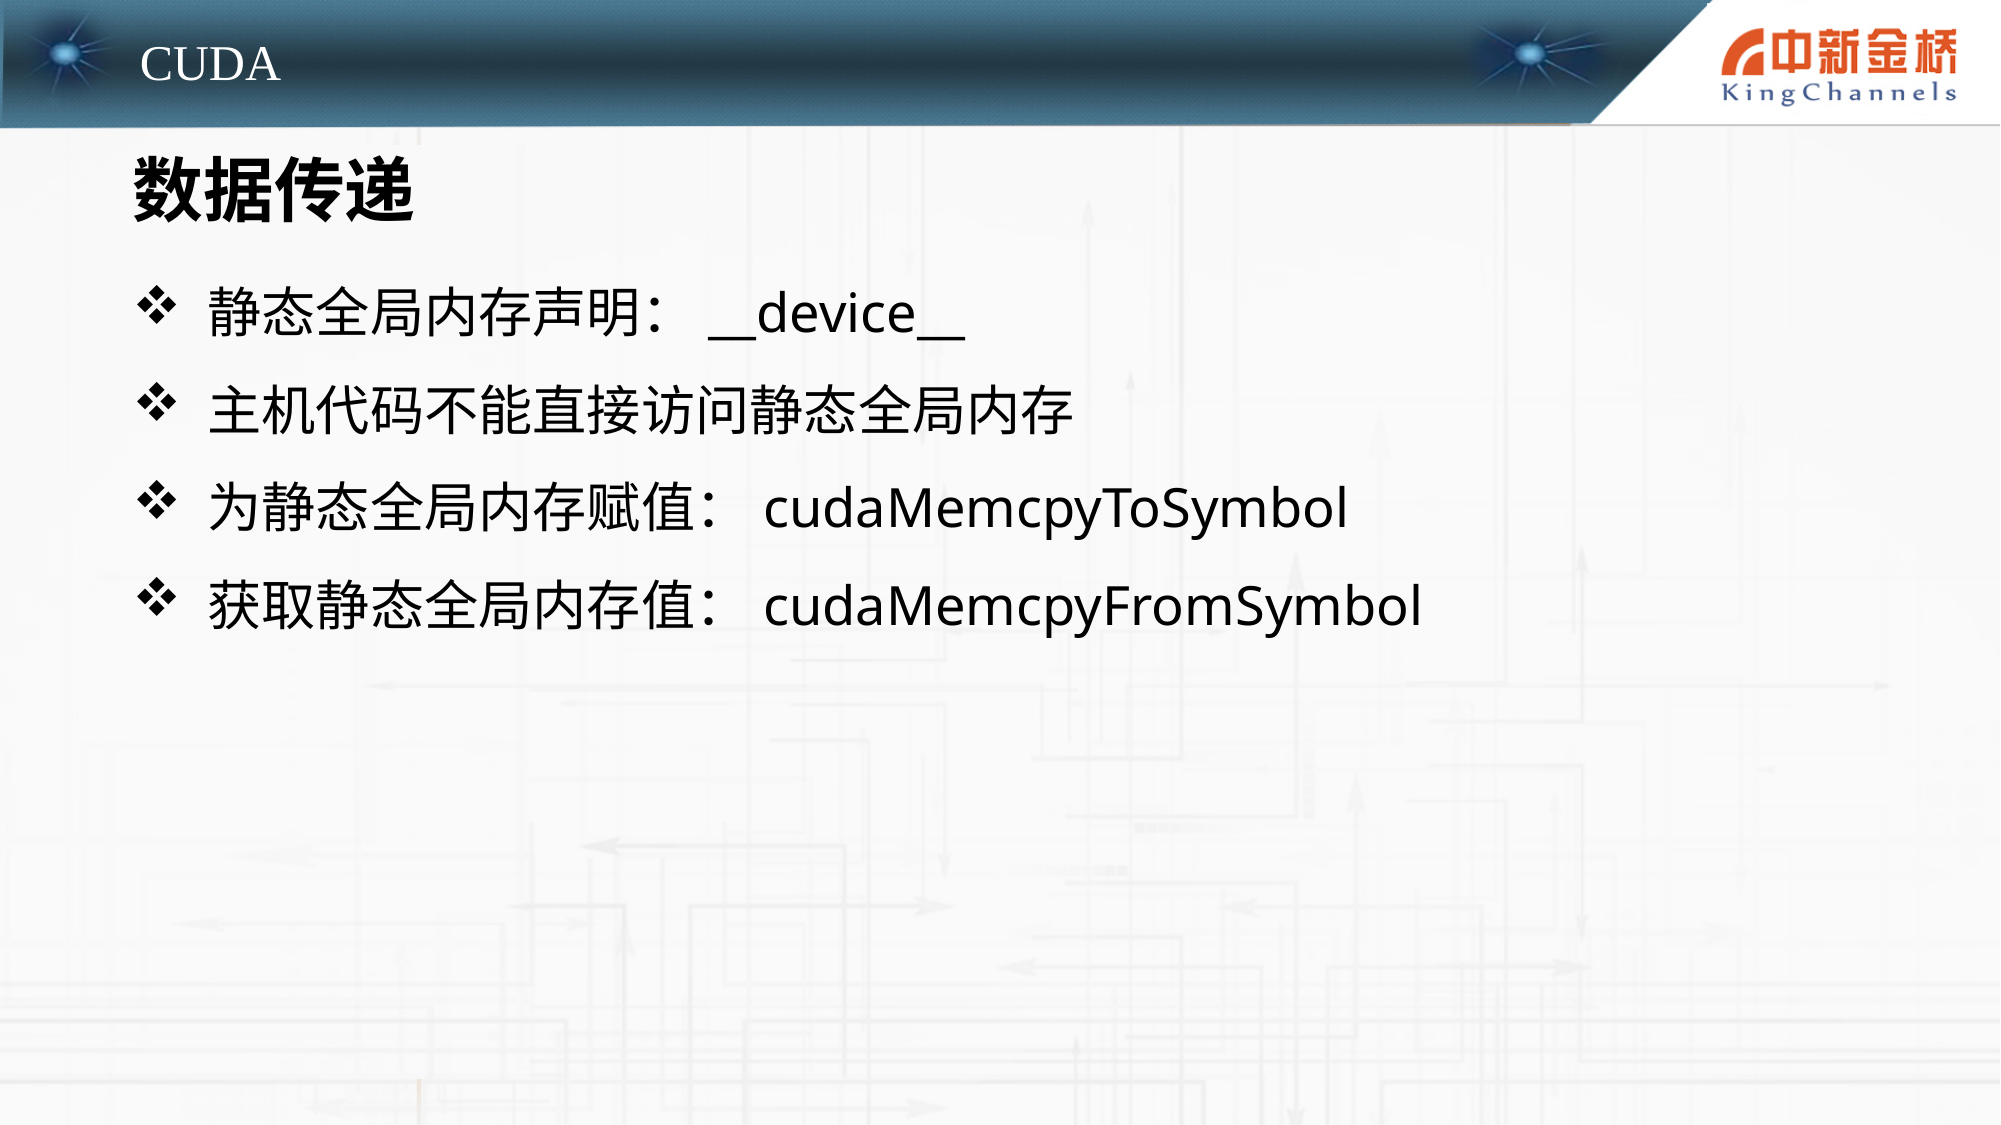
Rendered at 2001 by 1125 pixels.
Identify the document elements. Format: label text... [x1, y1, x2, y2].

text_box 数据传递 [117, 138, 1898, 238]
text_box 静态全局内存声明：__device__ 主机代码不能直接访问静态全局内存 为静态全局内存赋值：cudaMemcpyToSymbol 获取静态全局内存值：cudaMemcpyFromSymbol [117, 238, 1968, 644]
picture [0, 0, 2001, 1125]
